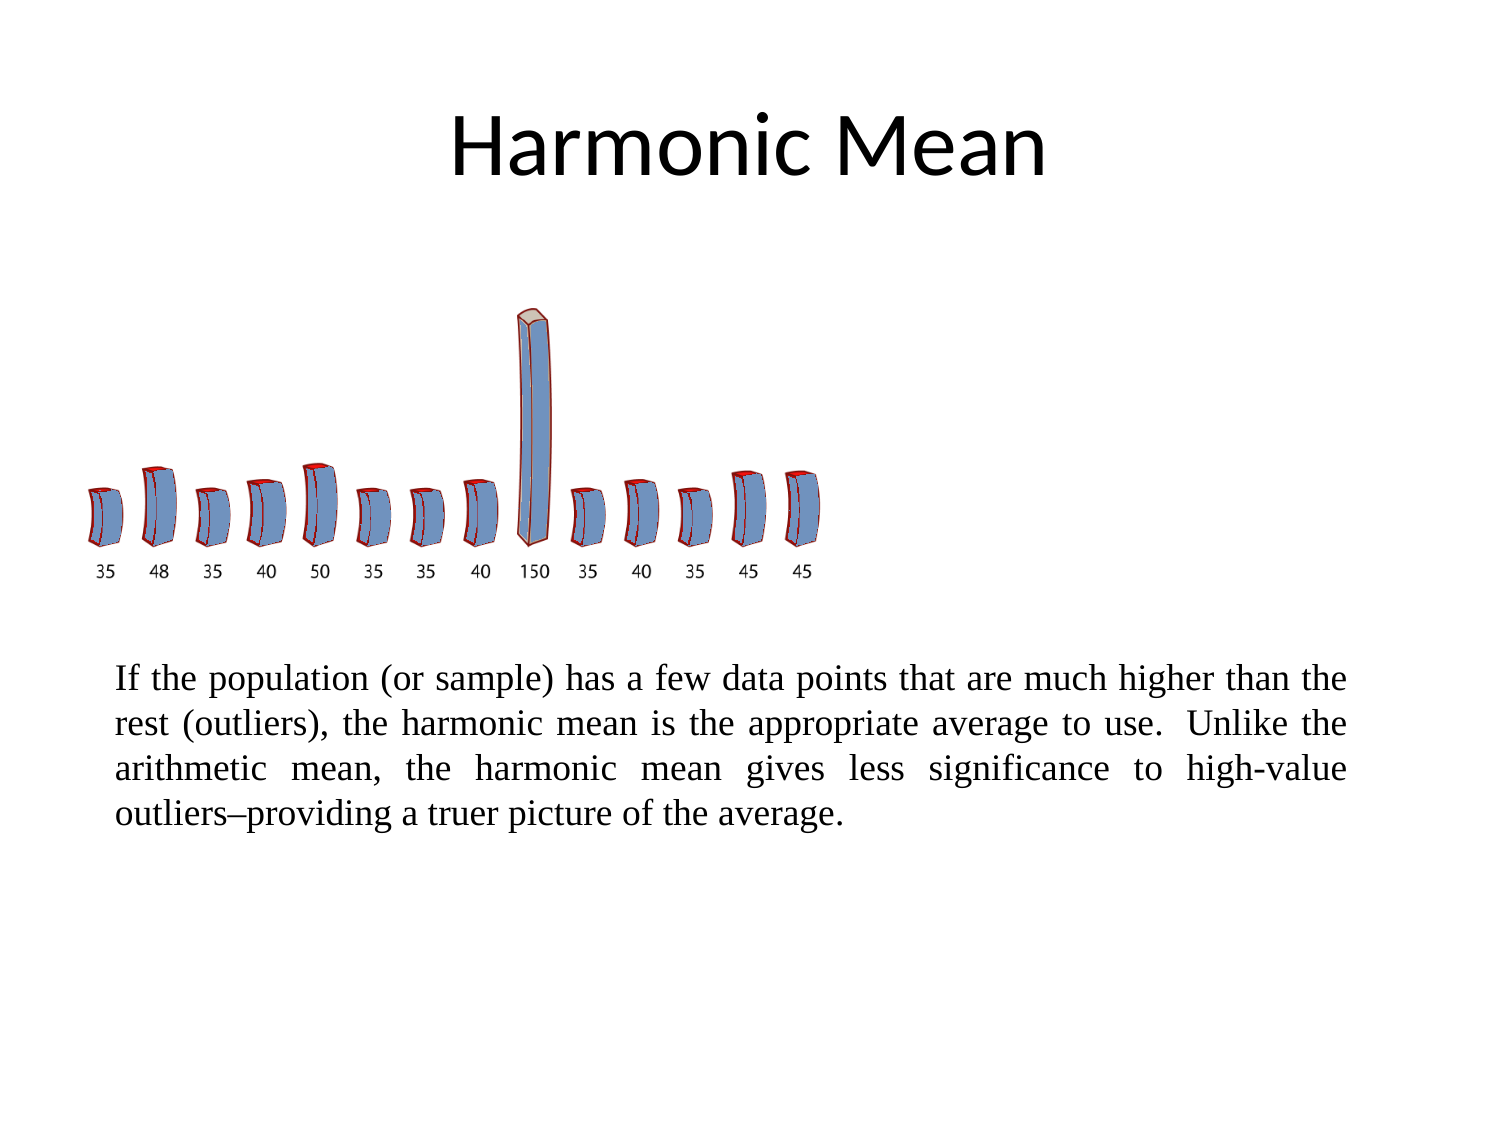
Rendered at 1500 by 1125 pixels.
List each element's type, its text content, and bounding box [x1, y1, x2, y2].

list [76, 290, 826, 587]
title Harmonic Mean [75, 45, 1425, 233]
text_box If the population (or sample) has a few data points that are much higher than the rest (outliers), the harmonic mean is the appropriate average to use. Unlike the arithmetic mean, the harmonic mean gives less significance to high-value outliers–providing a truer picture of the average. [100, 645, 1365, 840]
